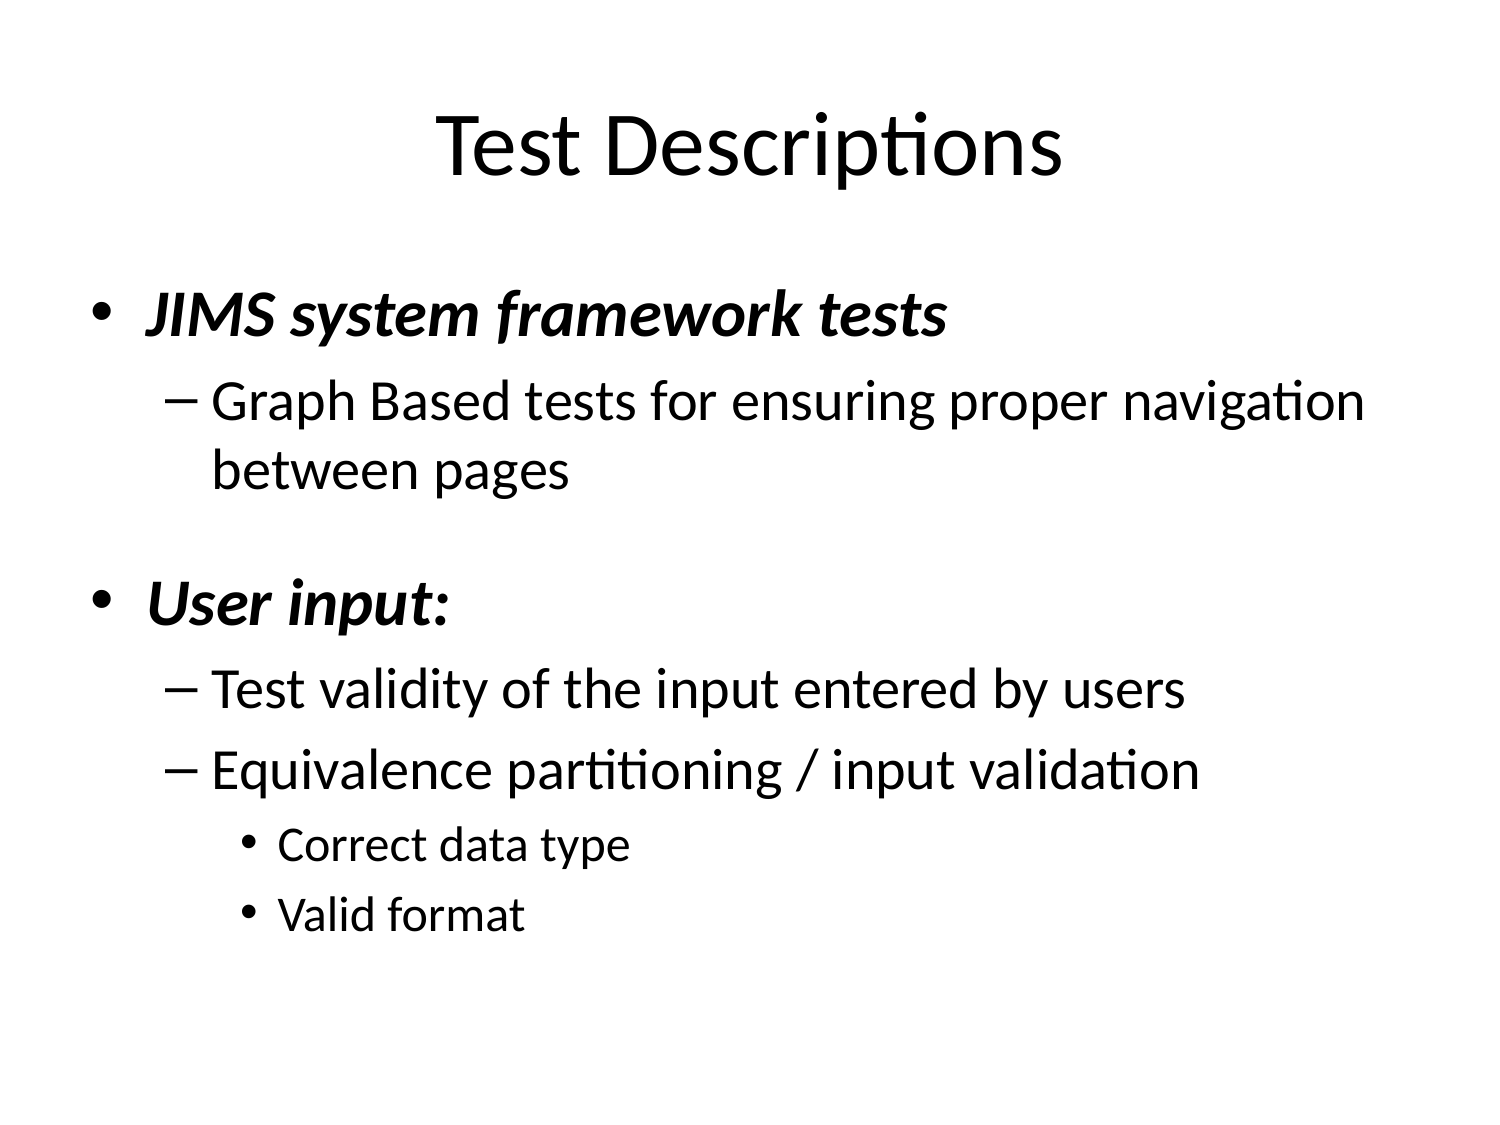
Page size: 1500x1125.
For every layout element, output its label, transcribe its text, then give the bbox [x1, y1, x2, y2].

title Test Descriptions [75, 45, 1425, 233]
list JIMS system framework tests Graph Based tests for ensuring proper navigation between pages User input: Test validity of the input entered by users Equivalence partitioning / input validation Correct data type Valid format [75, 262, 1425, 1005]
